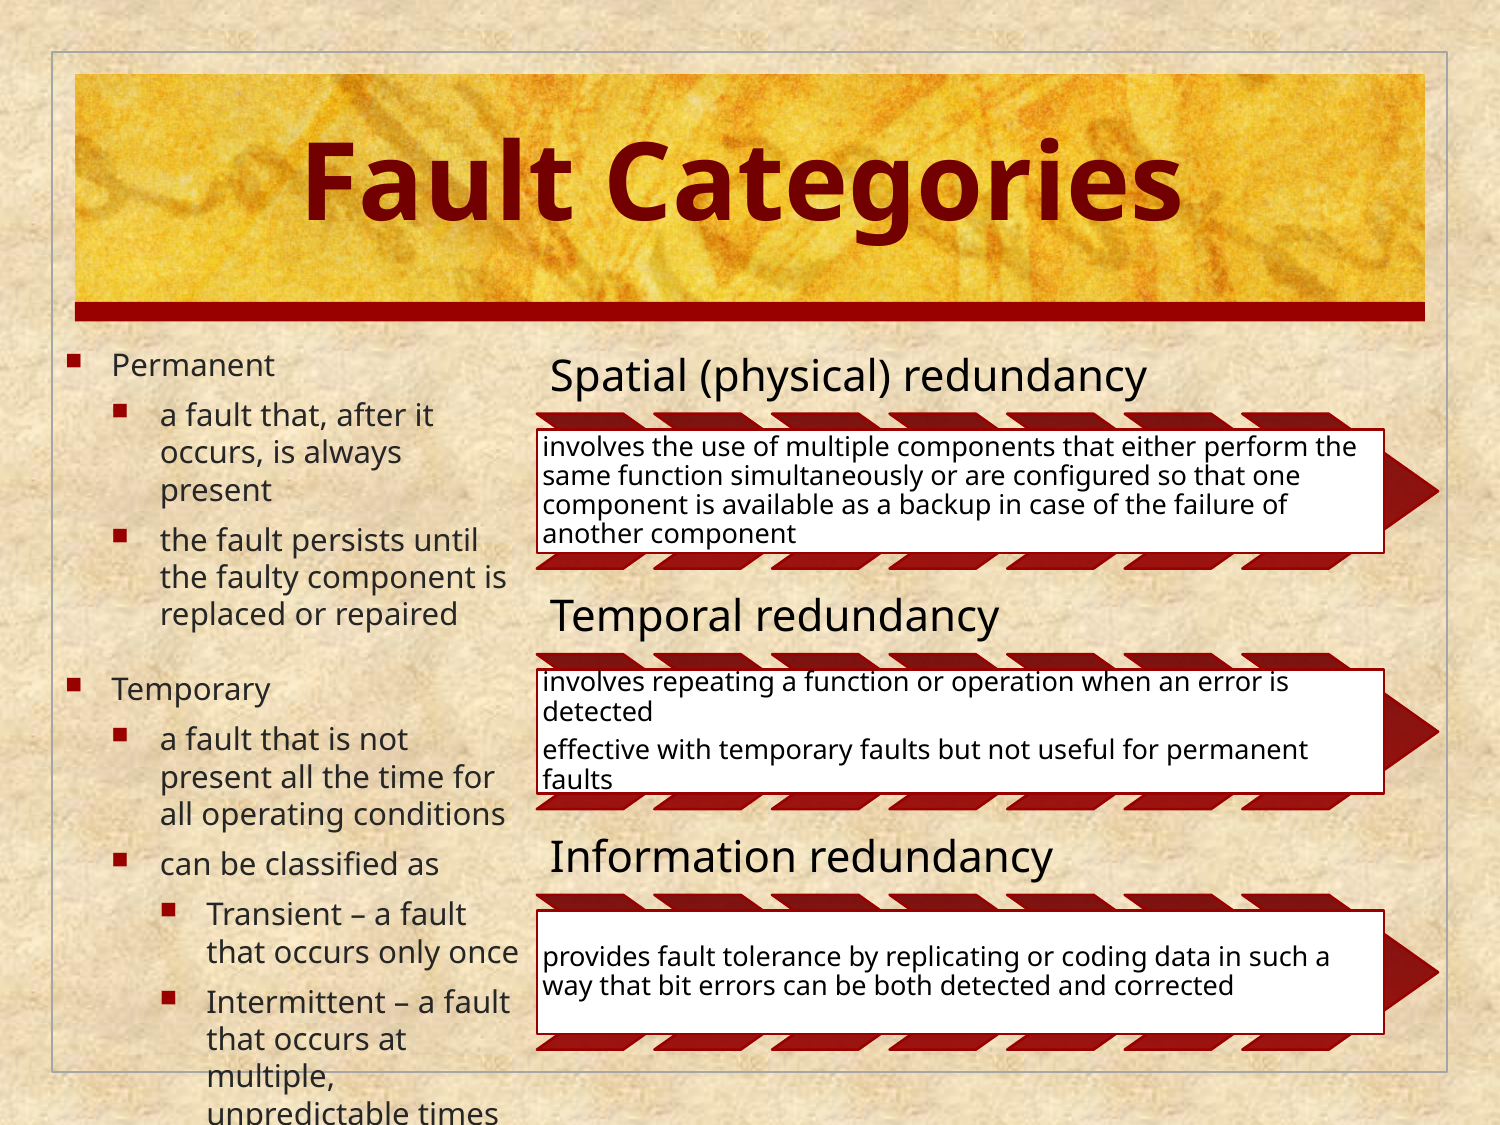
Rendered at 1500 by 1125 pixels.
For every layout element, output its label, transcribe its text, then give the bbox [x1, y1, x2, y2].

list Permanent a fault that, after it occurs, is always present the fault persists until the faulty component is replaced or repaired Temporary a fault that is not present all the time for all operating conditions can be classified as Transient – a fault that occurs only once Intermittent – a fault that occurs at multiple, unpredictable times [50, 337, 299, 625]
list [299, 336, 1500, 1051]
picture [53, 53, 1446, 337]
picture [53, 625, 1446, 1071]
picture [0, 0, 1500, 1125]
title Fault Categories [99, 24, 1384, 242]
